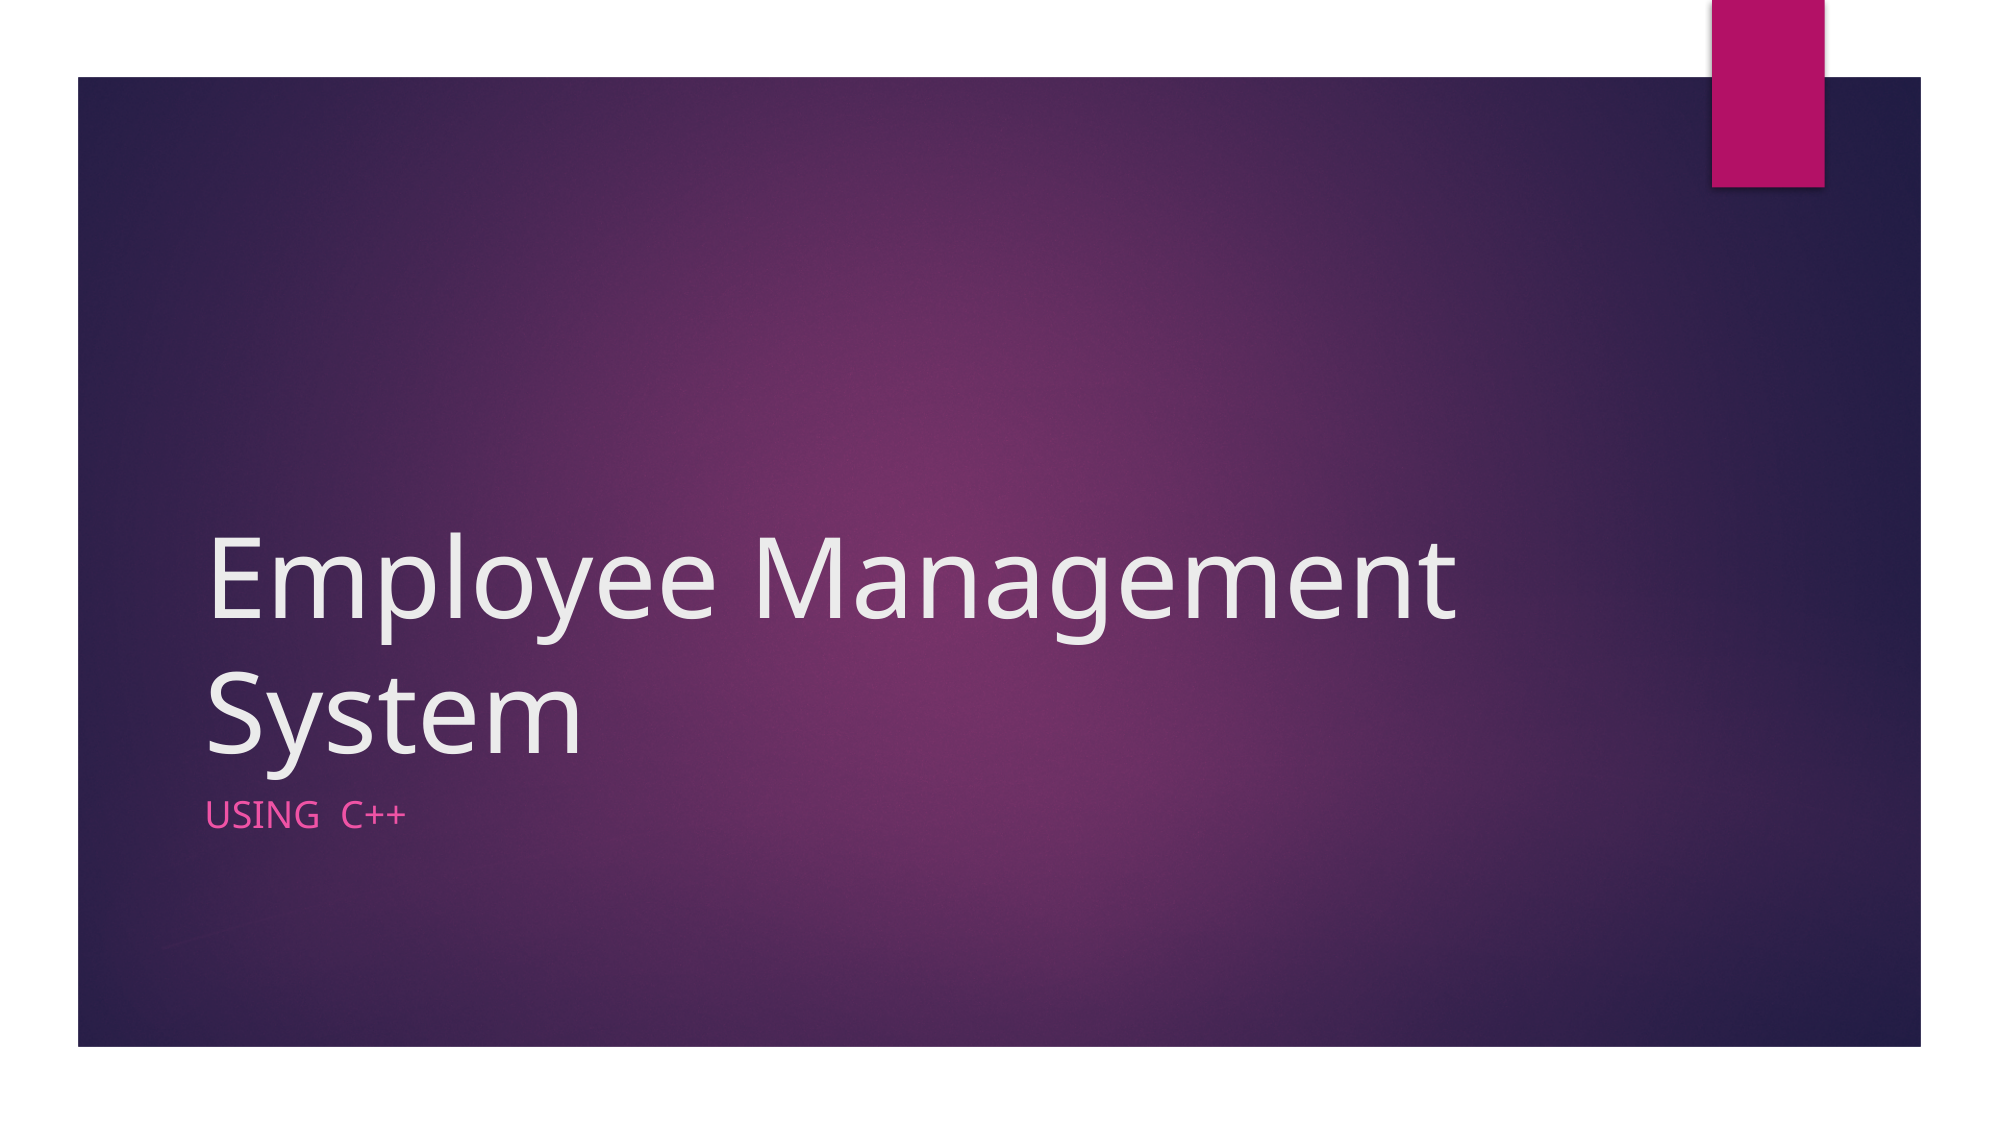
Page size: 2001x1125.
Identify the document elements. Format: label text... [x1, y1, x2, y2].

subtitle Using C++ [189, 783, 1638, 925]
title Employee Management System [189, 344, 1638, 783]
